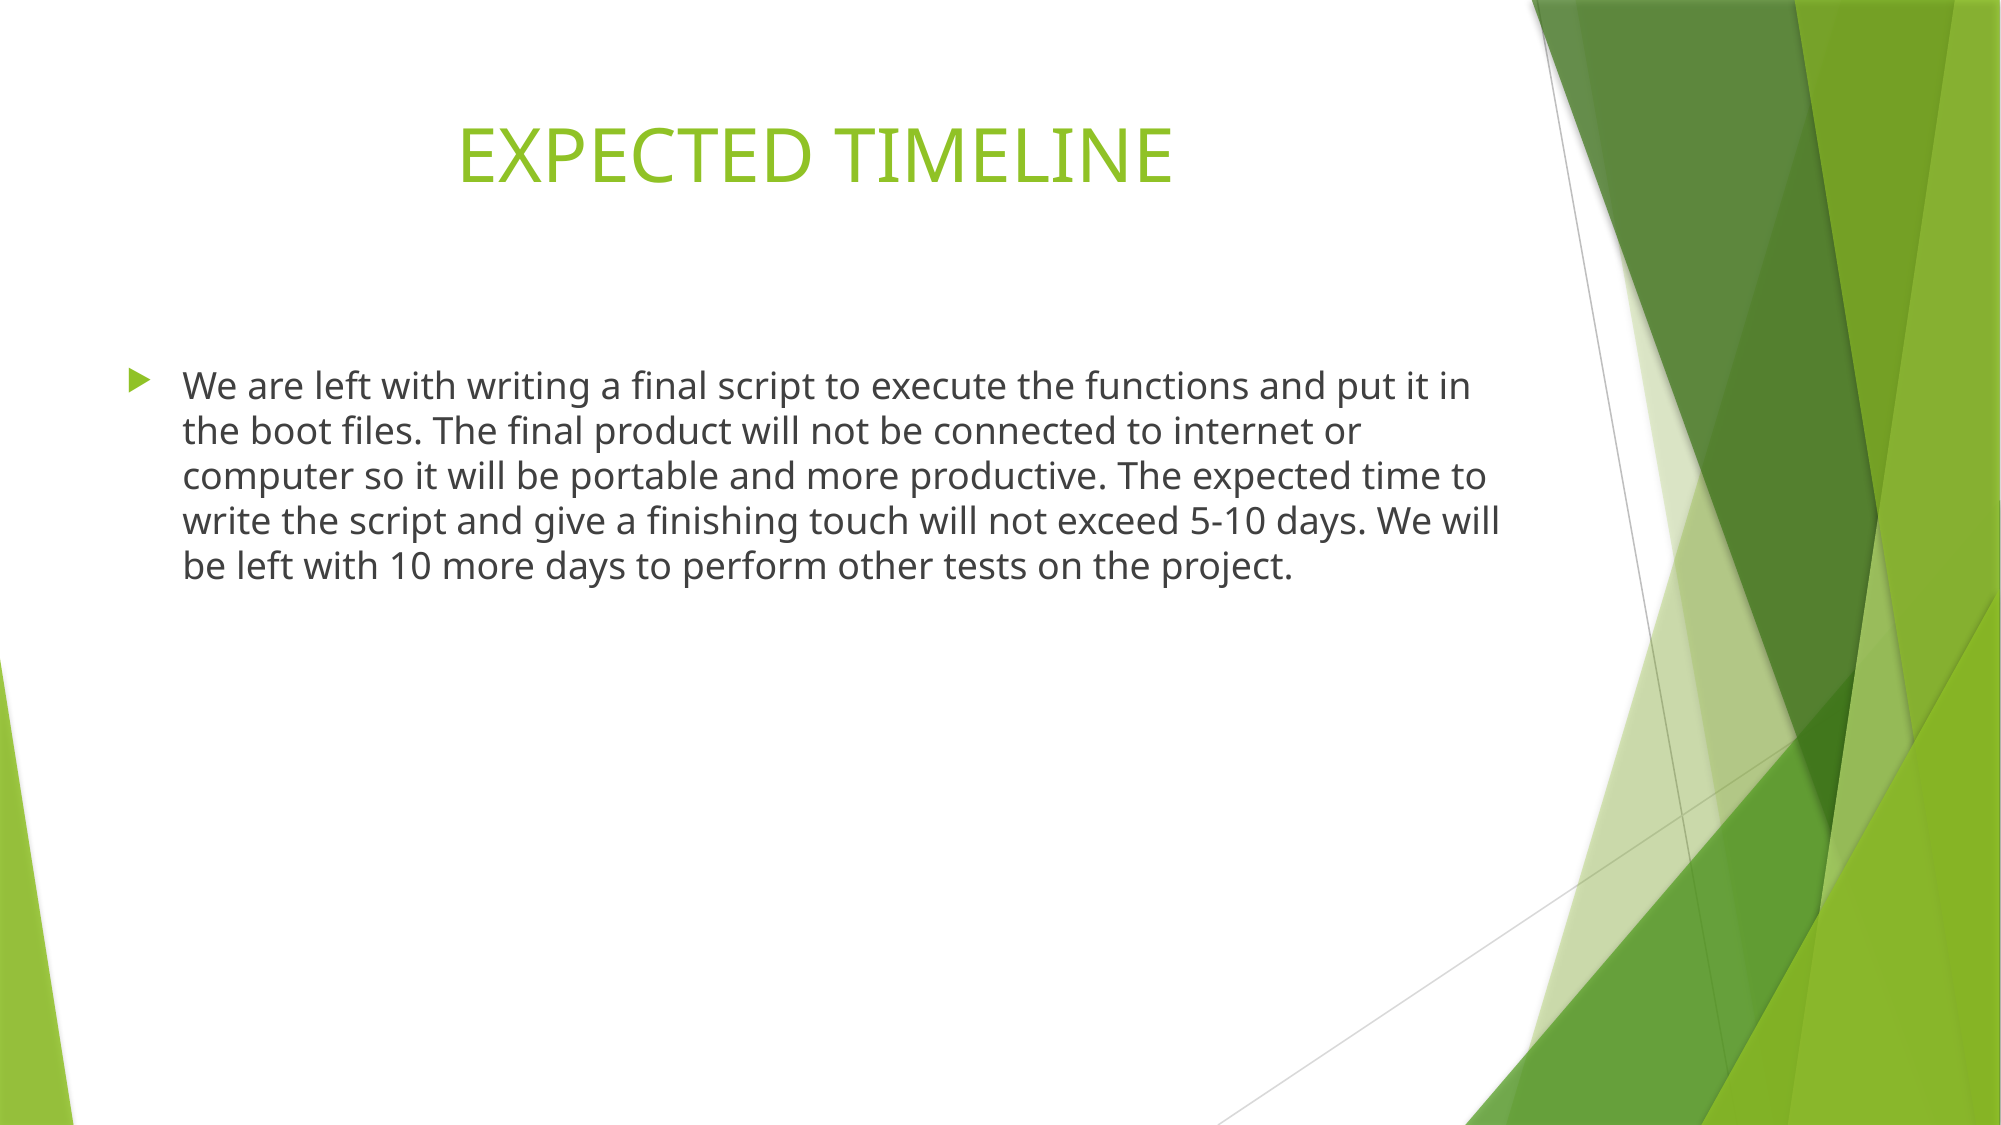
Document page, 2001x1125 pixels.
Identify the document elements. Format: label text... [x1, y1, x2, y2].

title EXPECTED TIMELINE [111, 99, 1522, 317]
list We are left with writing a final script to execute the functions and put it in the boot files. The final product will not be connected to internet or computer so it will be portable and more productive. The expected time to write the script and give a finishing touch will not exceed 5-10 days. We will be left with 10 more days to perform other tests on the project. [111, 354, 1522, 992]
